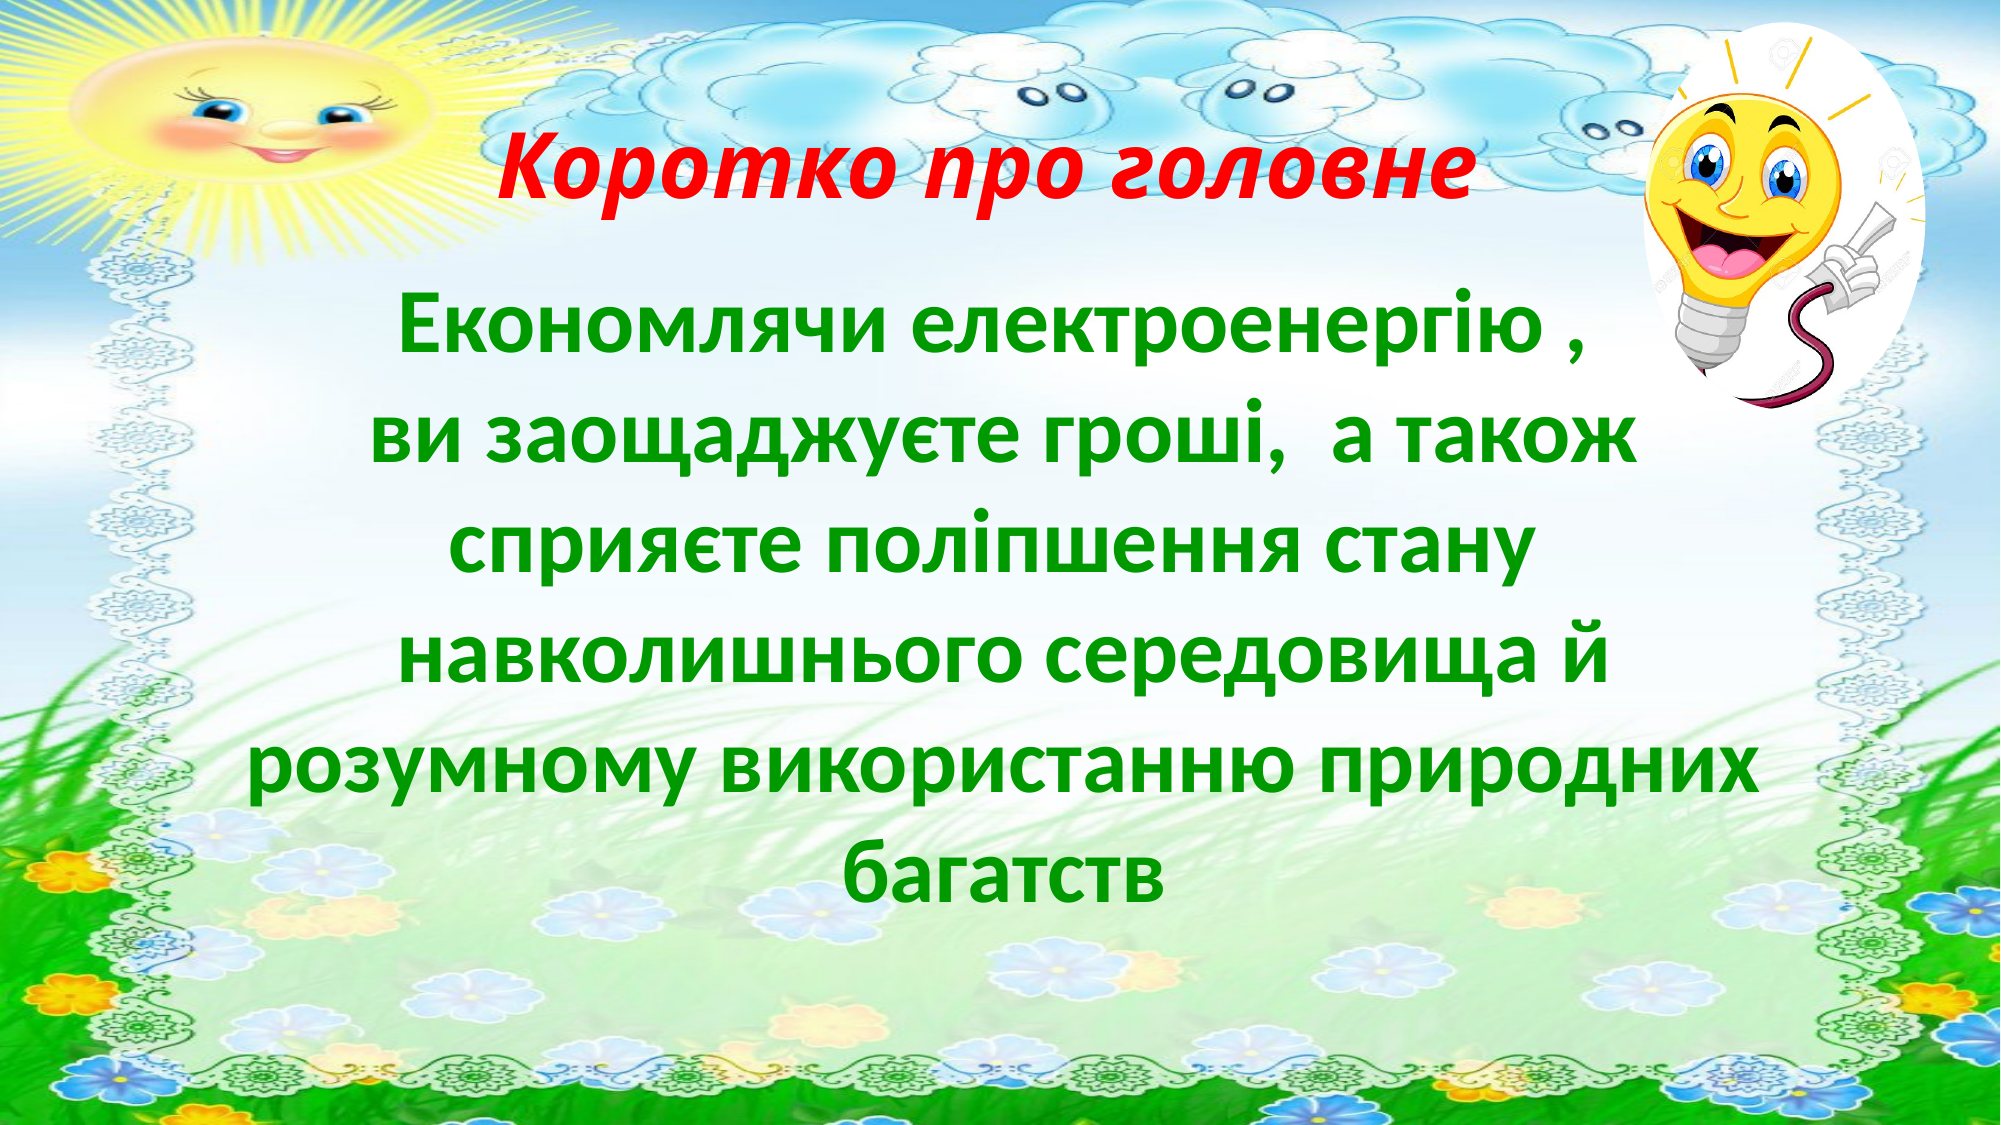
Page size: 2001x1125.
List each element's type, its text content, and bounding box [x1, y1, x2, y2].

picture [0, 0, 2001, 1125]
text_box Економлячи електроенергію , ви заощаджуєте гроші, а також сприяєте поліпшення стану навколишнього середовища й розумному використанню природних багатств [167, 253, 1841, 929]
title Коротко про головне [137, 59, 1643, 278]
